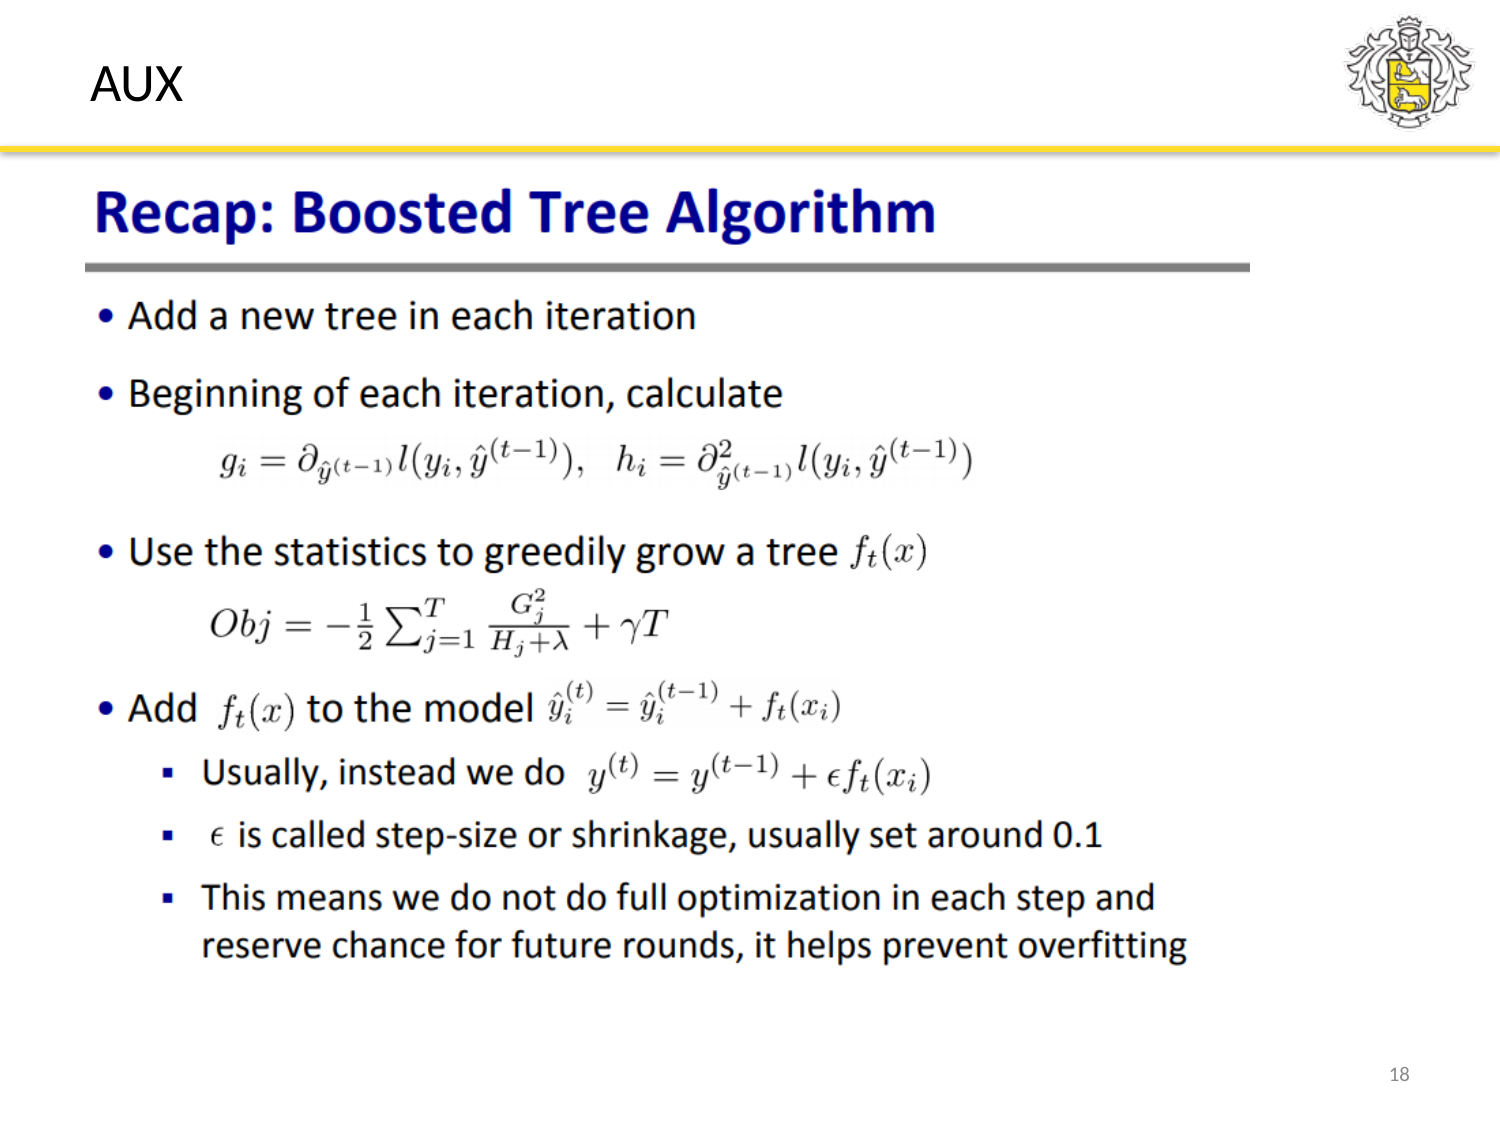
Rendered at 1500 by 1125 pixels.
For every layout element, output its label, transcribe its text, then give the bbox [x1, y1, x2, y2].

picture [85, 177, 1251, 989]
slide_number 18 [1074, 1042, 1425, 1103]
text_box AUX [74, 45, 1425, 114]
